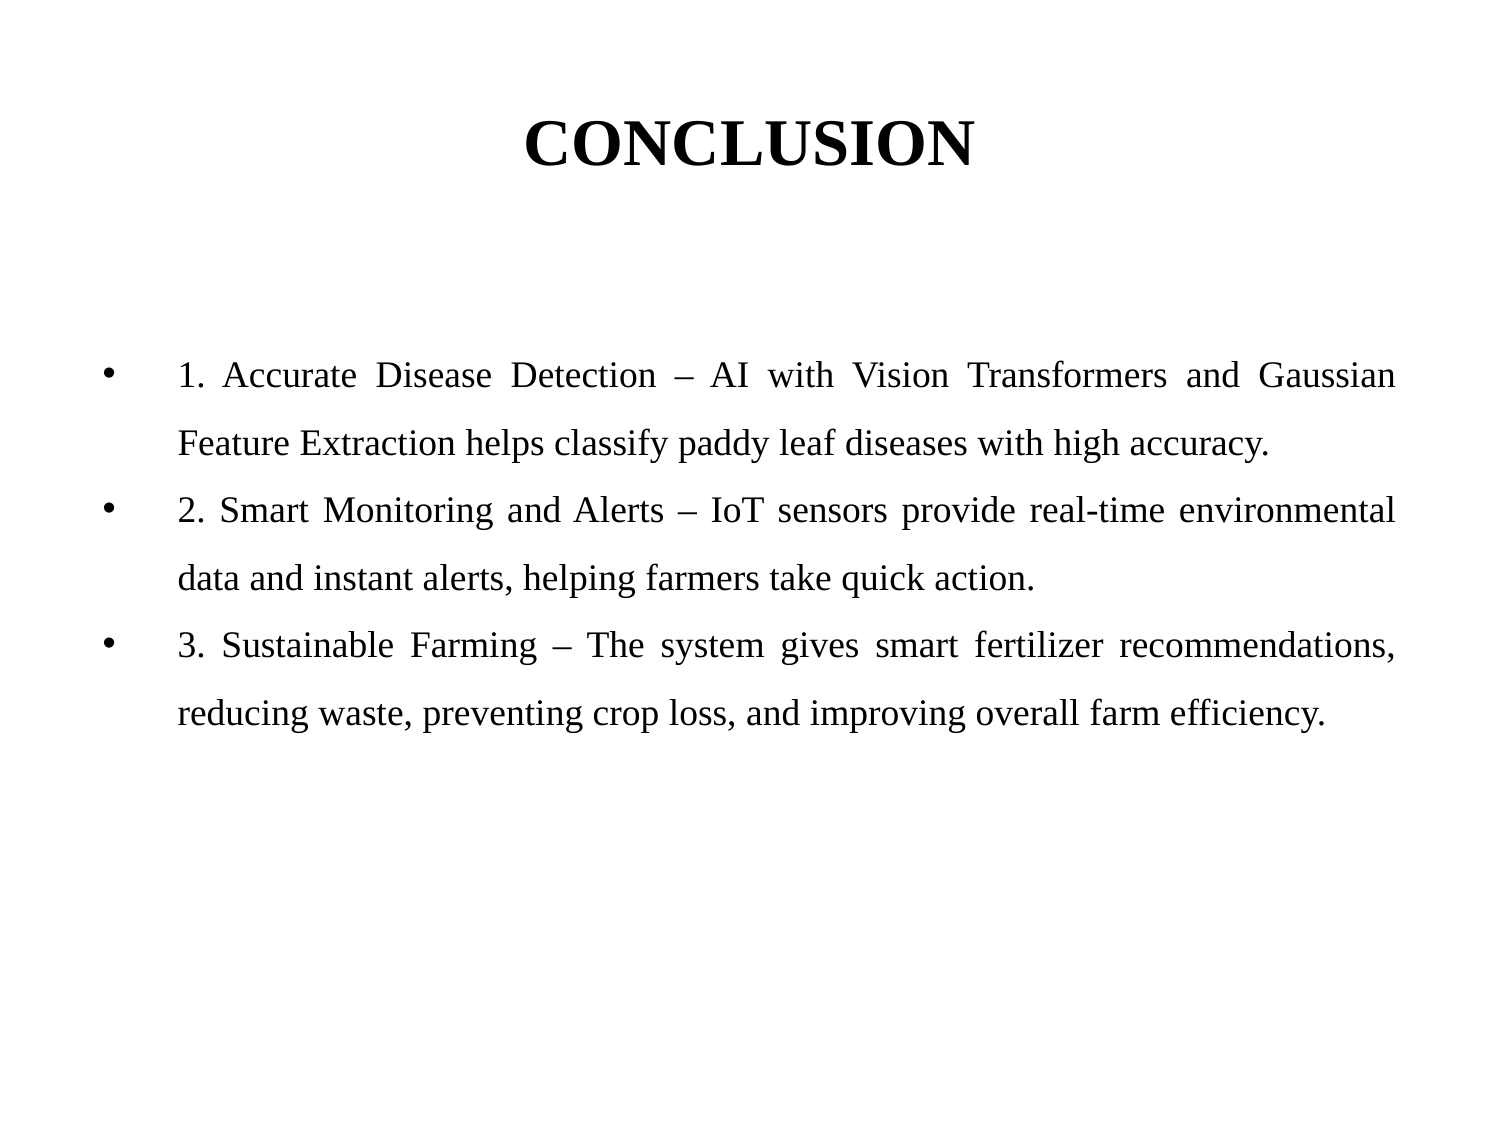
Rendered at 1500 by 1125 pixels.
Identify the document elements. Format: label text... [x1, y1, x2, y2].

text_box 1. Accurate Disease Detection – AI with Vision Transformers and Gaussian Feature Extraction helps classify paddy leaf diseases with high accuracy. 2. Smart Monitoring and Alerts – IoT sensors provide real-time environmental data and instant alerts, helping farmers take quick action. 3. Sustainable Farming – The system gives smart fertilizer recommendations, reducing waste, preventing crop loss, and improving overall farm efficiency. [87, 320, 1413, 1009]
title CONCLUSION [75, 45, 1425, 233]
